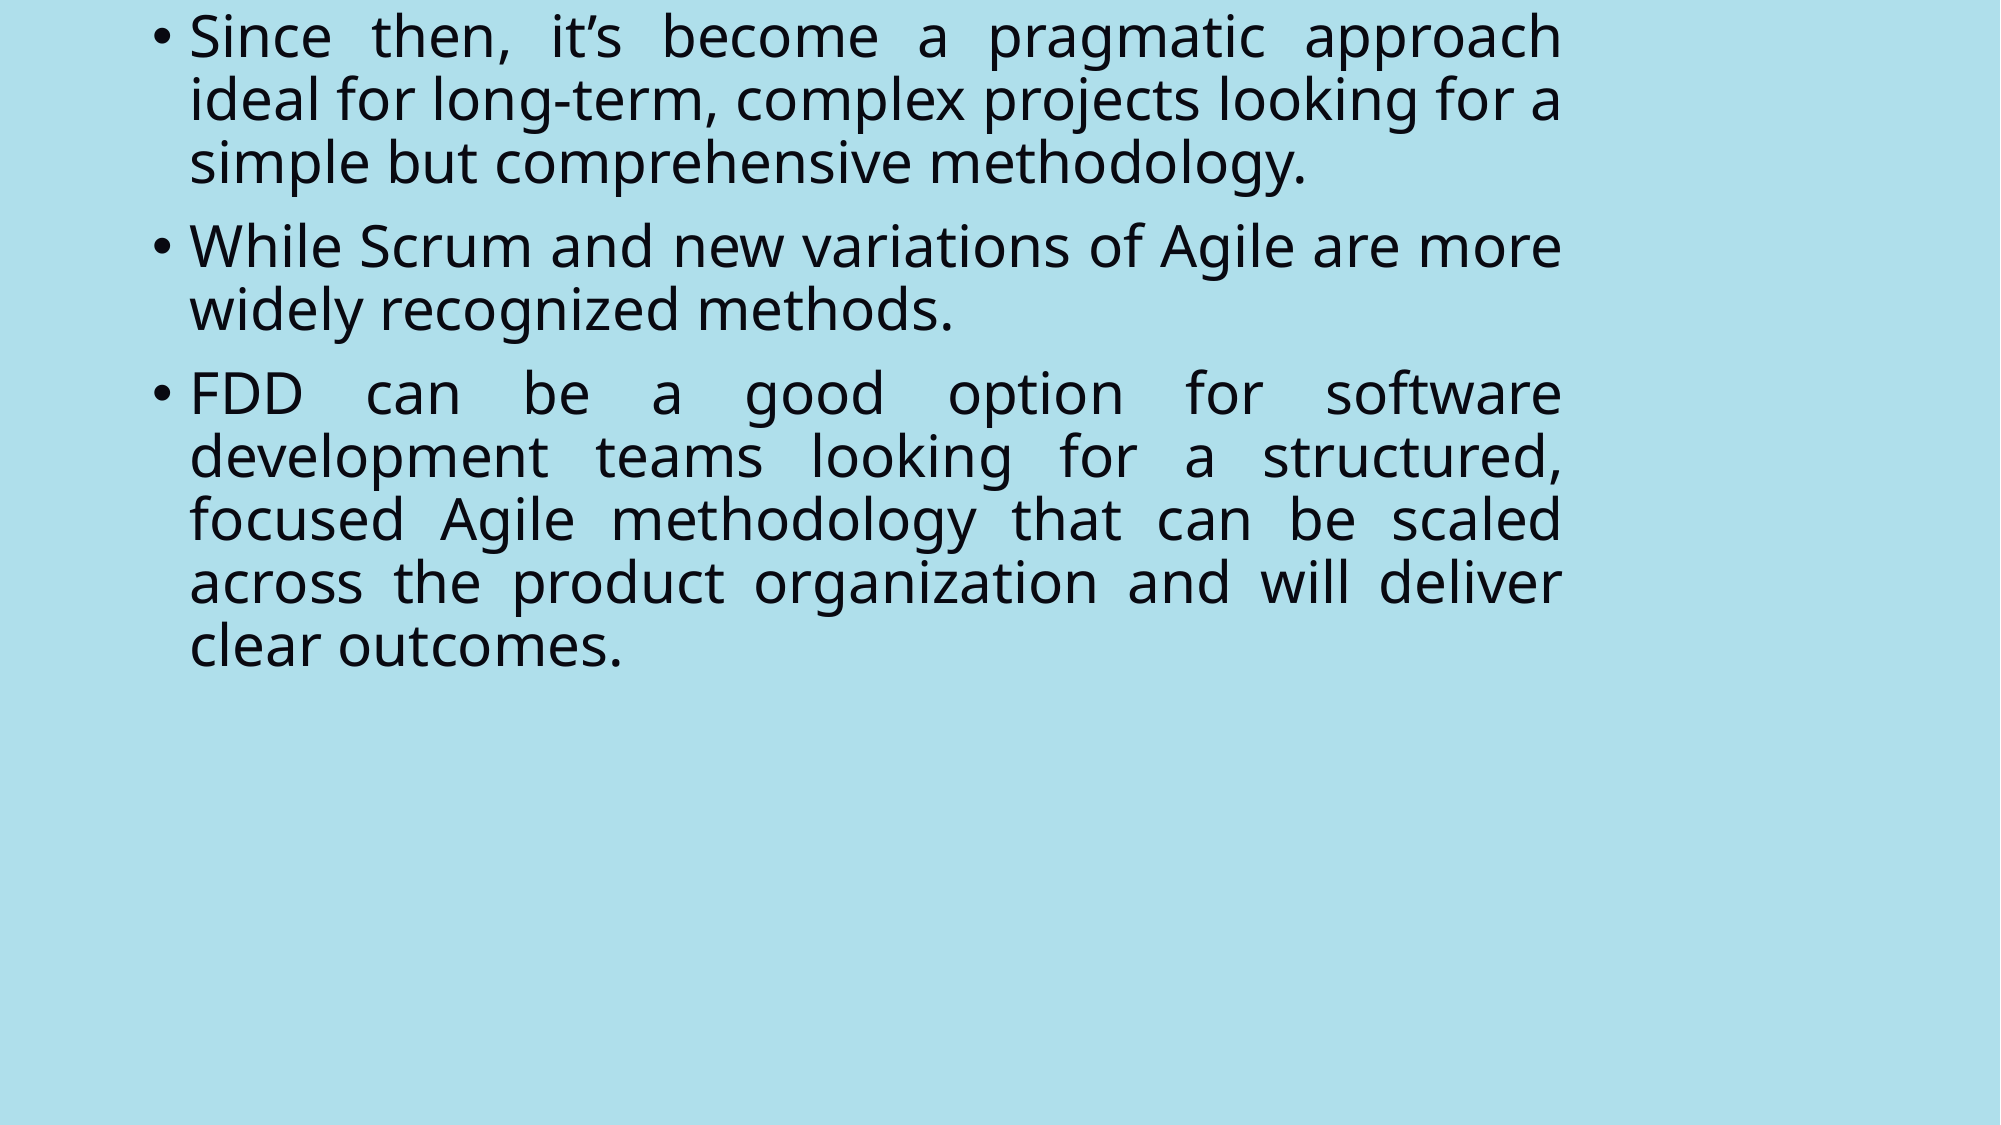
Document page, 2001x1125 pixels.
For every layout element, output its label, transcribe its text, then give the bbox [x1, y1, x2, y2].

list Since then, it’s become a pragmatic approach ideal for long-term, complex projects looking for a simple but comprehensive methodology. While Scrum and new variations of Agile are more widely recognized methods. FDD can be a good option for software development teams looking for a structured, focused Agile methodology that can be scaled across the product organization and will deliver clear outcomes. [137, 0, 1579, 1014]
